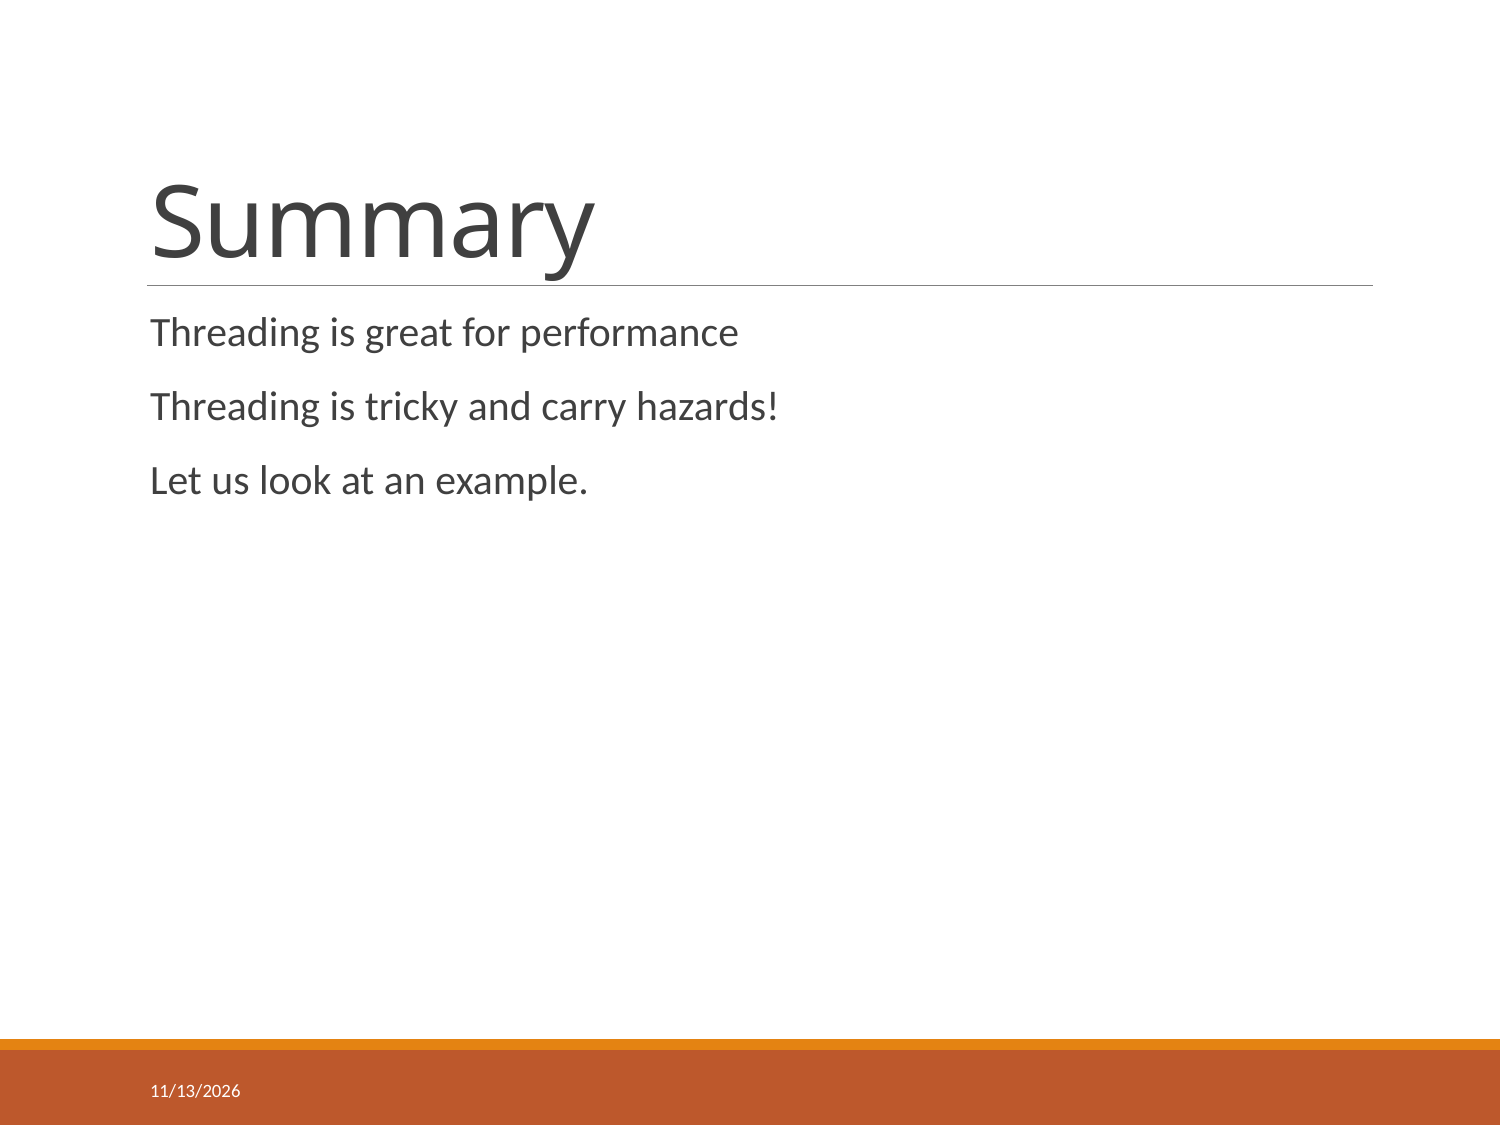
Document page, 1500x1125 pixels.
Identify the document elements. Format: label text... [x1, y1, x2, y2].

title Summary [135, 47, 1373, 285]
list Threading is great for performance Threading is tricky and carry hazards! Let us look at an example. [135, 302, 1373, 963]
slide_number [135, 1059, 440, 1120]
